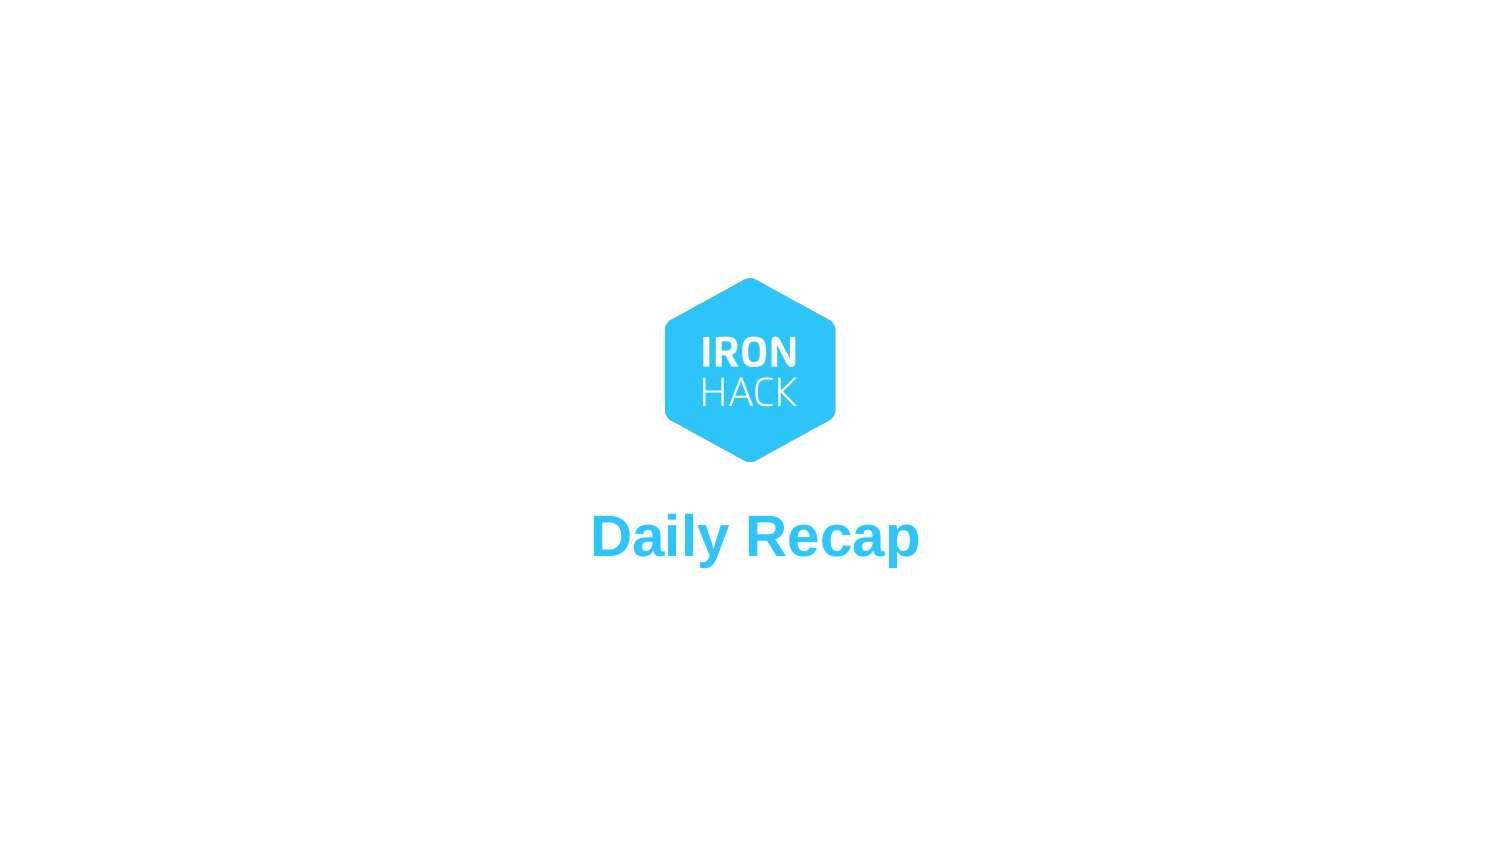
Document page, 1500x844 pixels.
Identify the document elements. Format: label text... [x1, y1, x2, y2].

text_box Daily Recap [306, 494, 1205, 684]
picture [628, 248, 872, 492]
